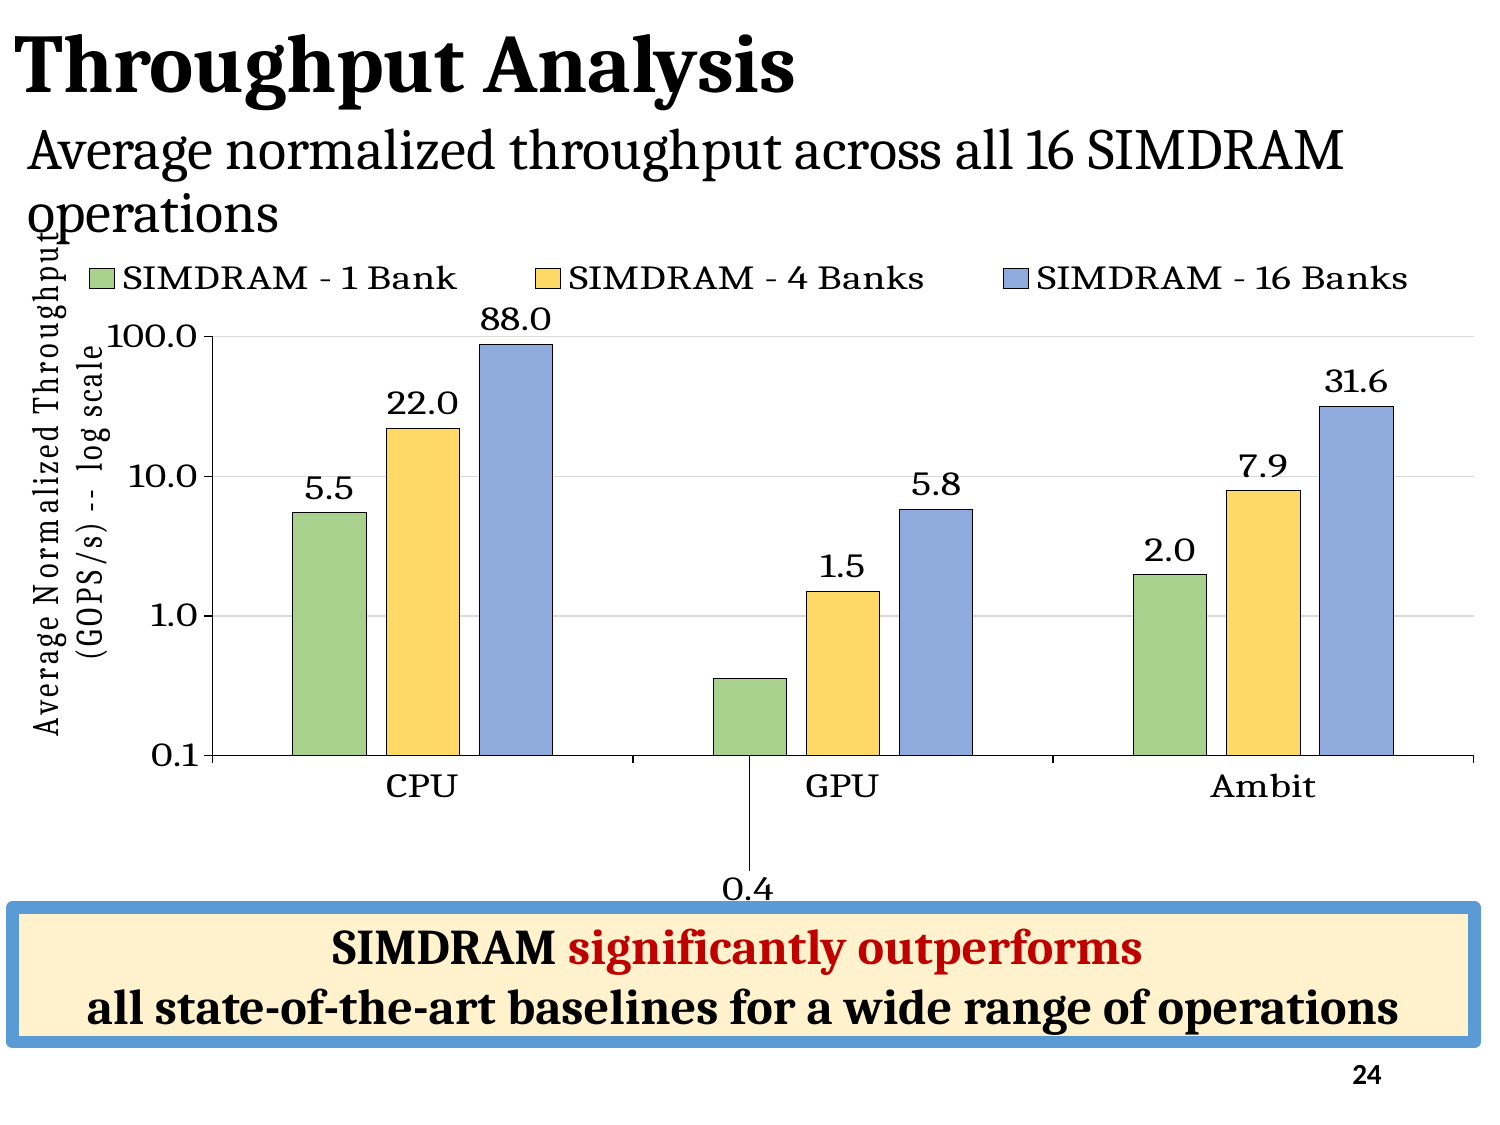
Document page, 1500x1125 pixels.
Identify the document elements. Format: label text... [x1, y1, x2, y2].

title Throughput Analysis [0, 13, 1475, 135]
chart [12, 215, 1475, 910]
slide_number 23 [1059, 1042, 1397, 1103]
text_box SIMDRAM significantly outperforms all state-of-the-art baselines for a wide range of operations [12, 985, 1475, 1043]
list Average normalized throughput across all 16 SIMDRAM operations [12, 111, 1487, 985]
